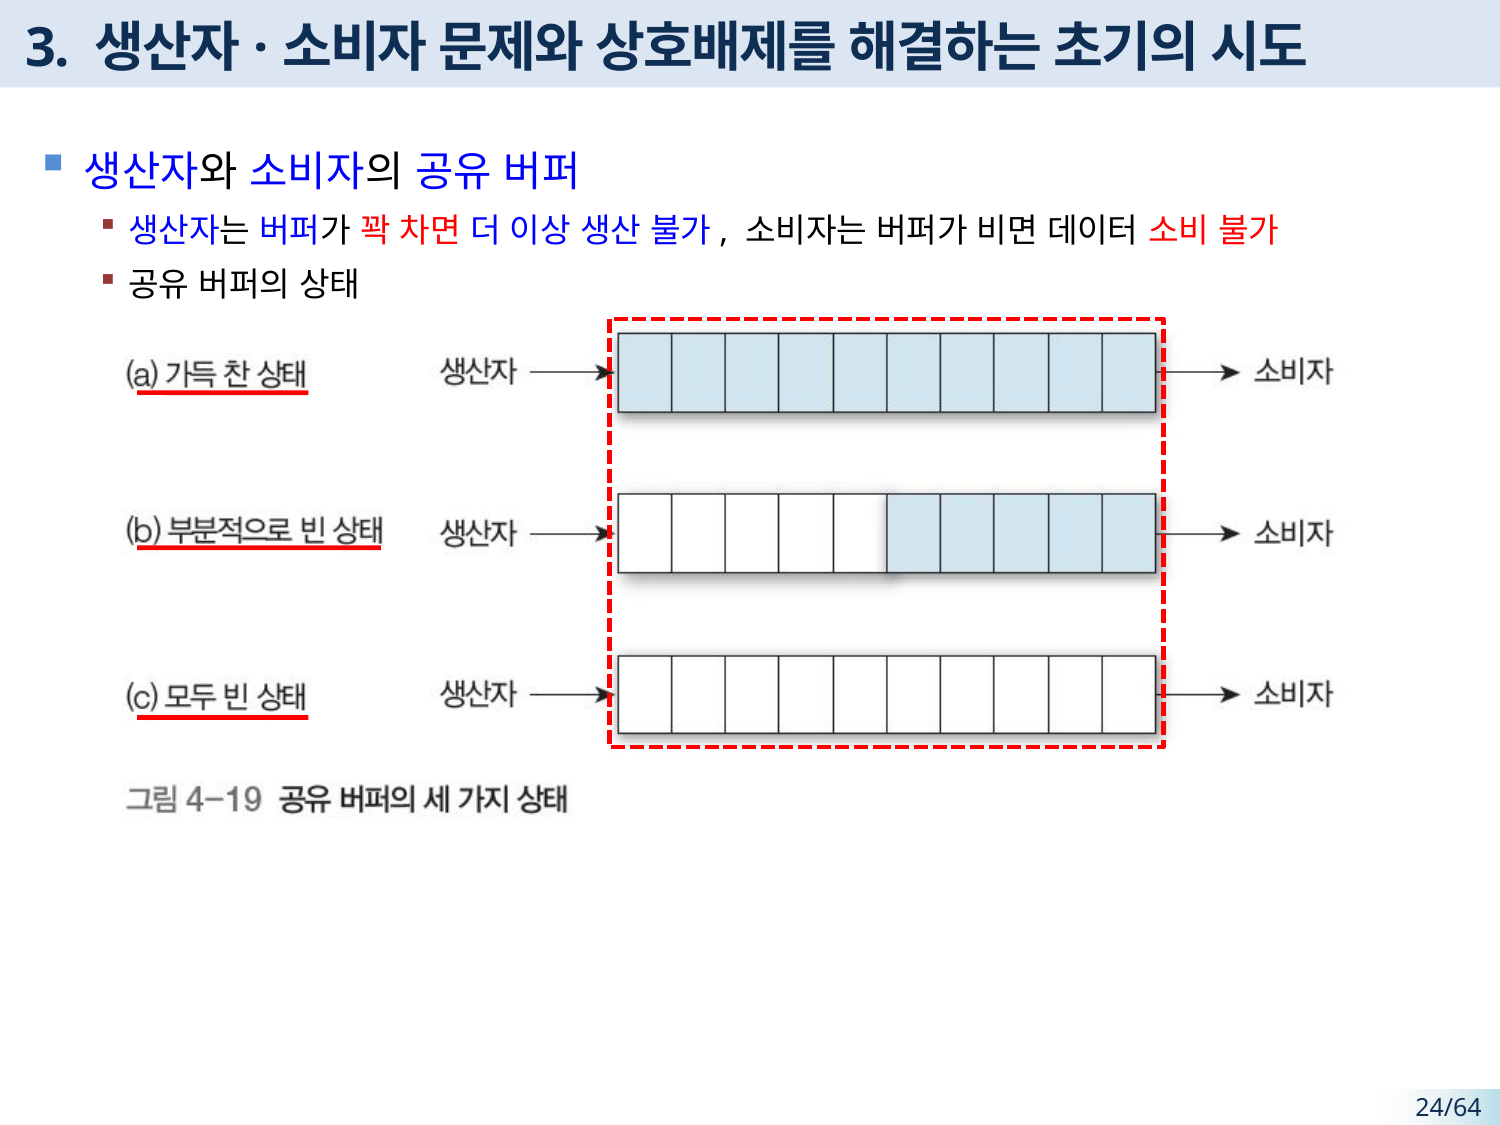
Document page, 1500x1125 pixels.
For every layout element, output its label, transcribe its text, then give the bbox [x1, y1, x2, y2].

list 생산자와 소비자의 공유 버퍼 생산자는 버퍼가 꽉 차면 더 이상 생산 불가, 소비자는 버퍼가 비면 데이터 소비 불가 공유 버퍼의 상태 [10, 126, 1481, 1057]
title 3. 생산자·소비자 문제와 상호배제를 해결하는 초기의 시도 [10, 5, 1430, 84]
picture [122, 318, 1348, 825]
